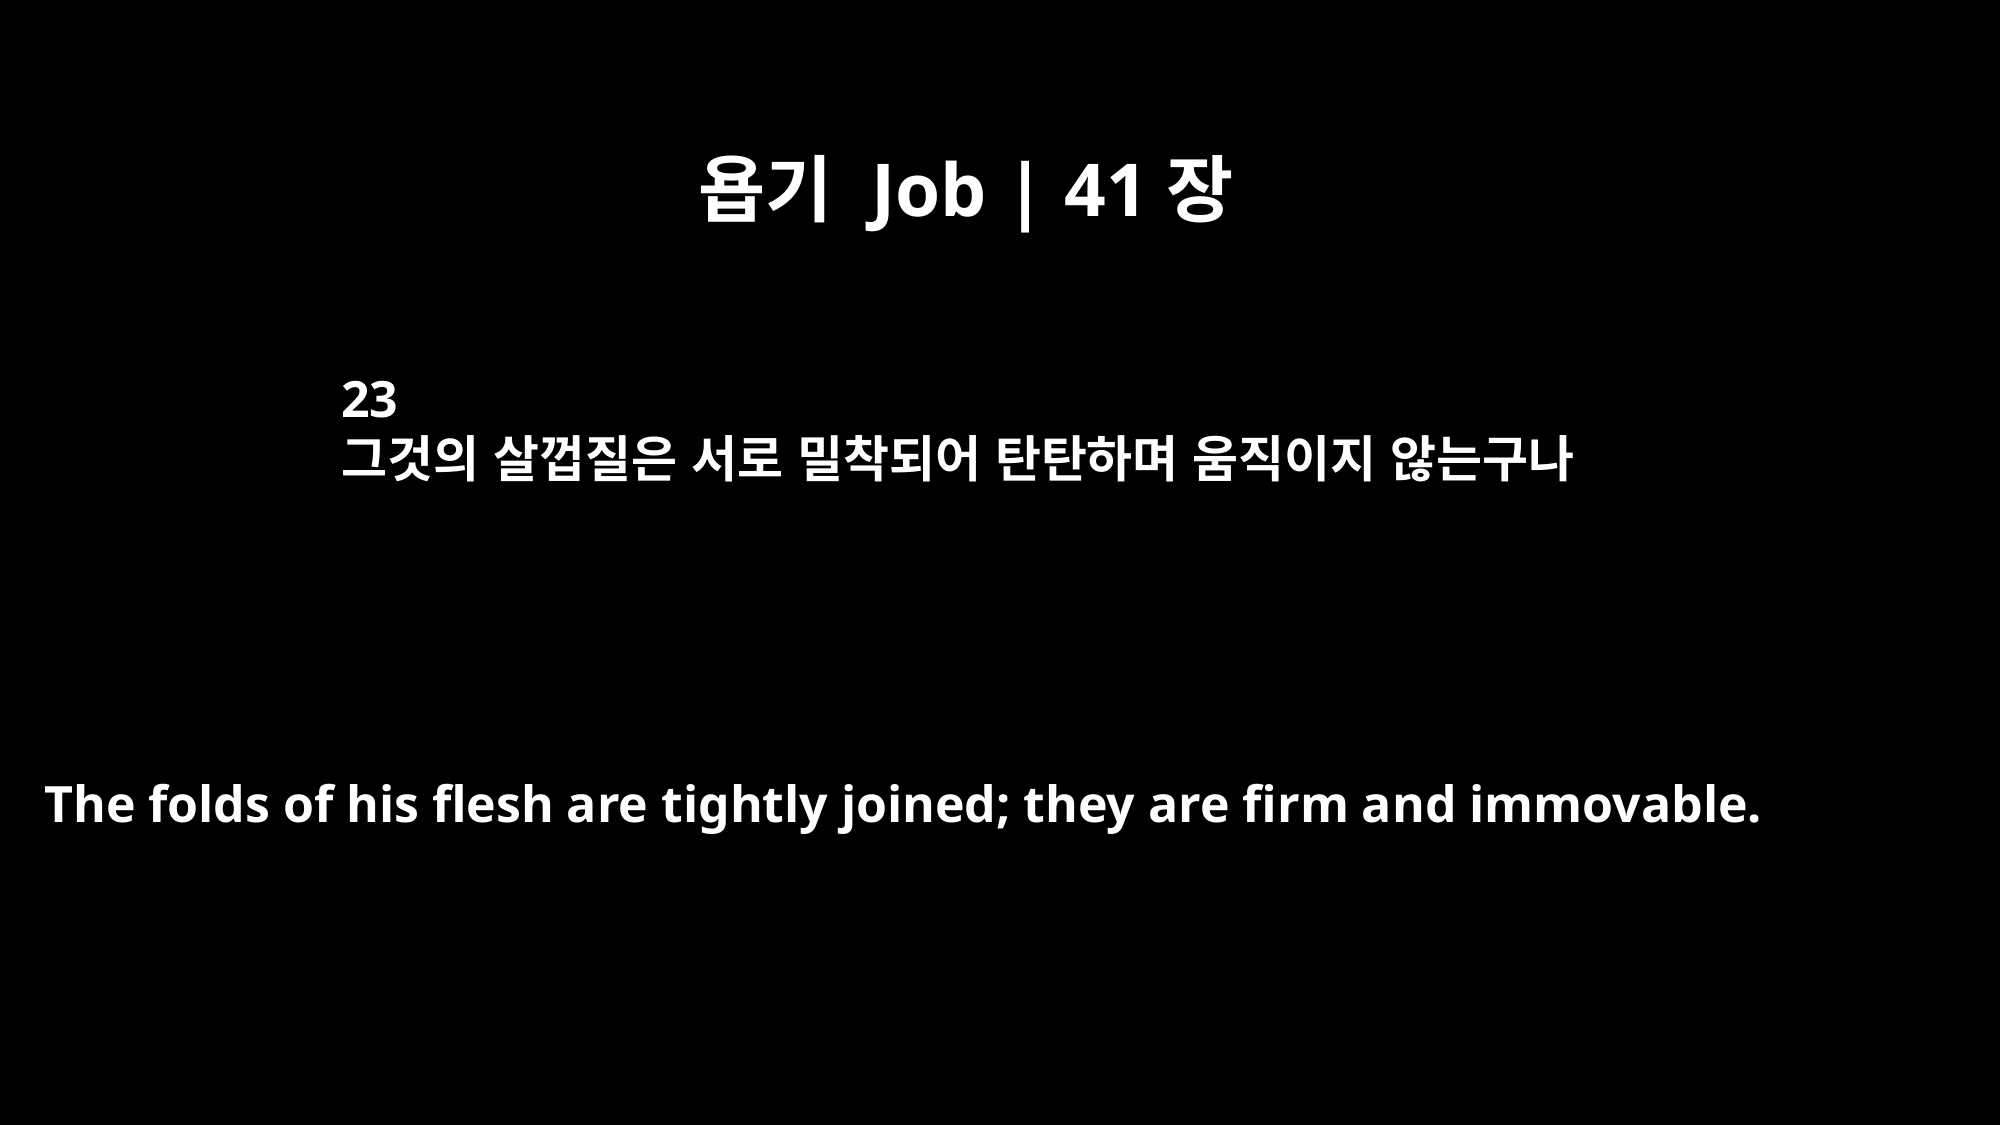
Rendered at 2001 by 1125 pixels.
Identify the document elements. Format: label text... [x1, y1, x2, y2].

text_box 23 그것의 살껍질은 서로 밀착되어 탄탄하며 움직이지 않는구나 [326, 359, 1591, 495]
text_box 욥기 Job | 41장 [683, 136, 1249, 239]
text_box The folds of his flesh are tightly joined; they are firm and immovable. [29, 764, 1778, 840]
